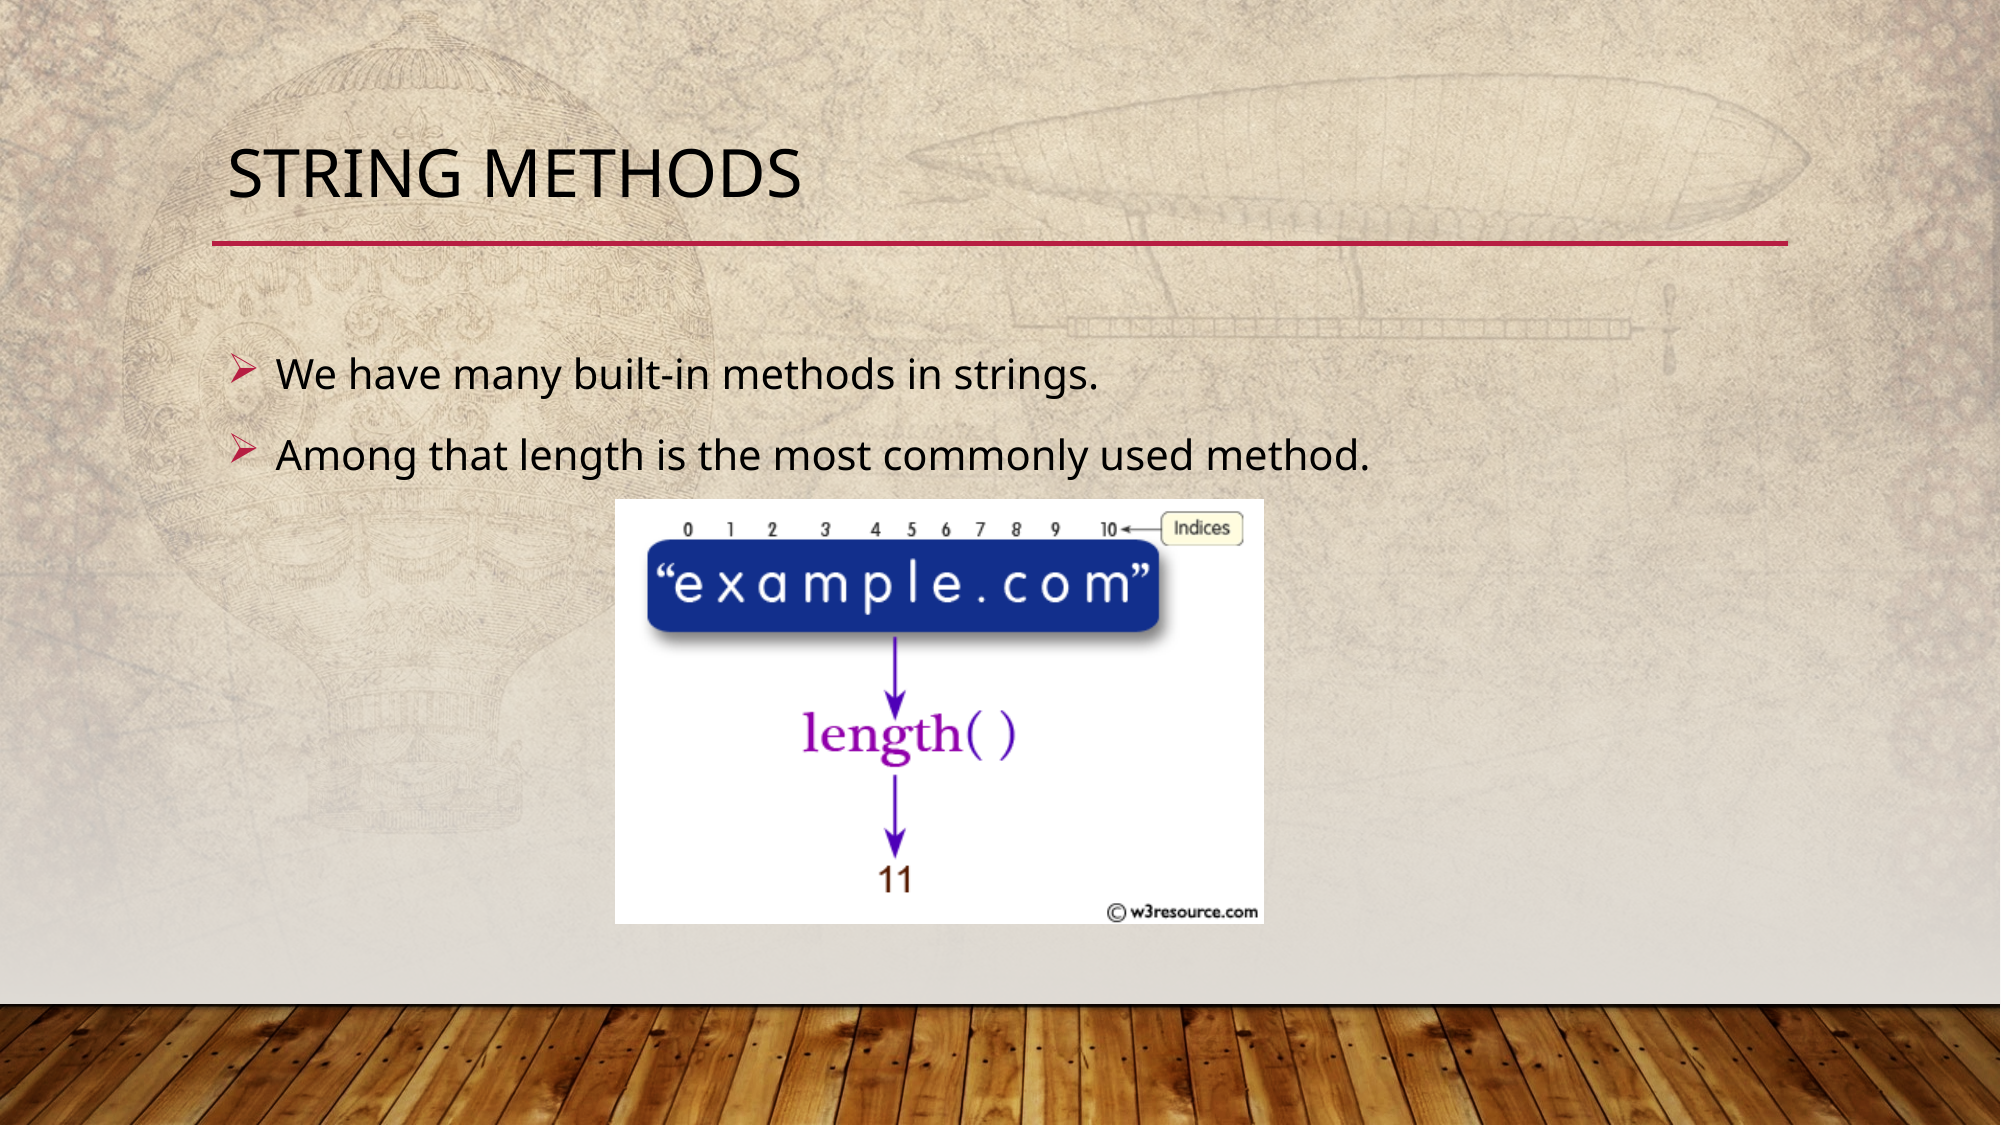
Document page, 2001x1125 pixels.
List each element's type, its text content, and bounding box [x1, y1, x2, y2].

picture [614, 499, 1264, 924]
title String methods [212, 131, 1788, 305]
picture [0, 1004, 2000, 1125]
list We have many built-in methods in strings. Among that length is the most commonly used method. [212, 330, 1788, 897]
